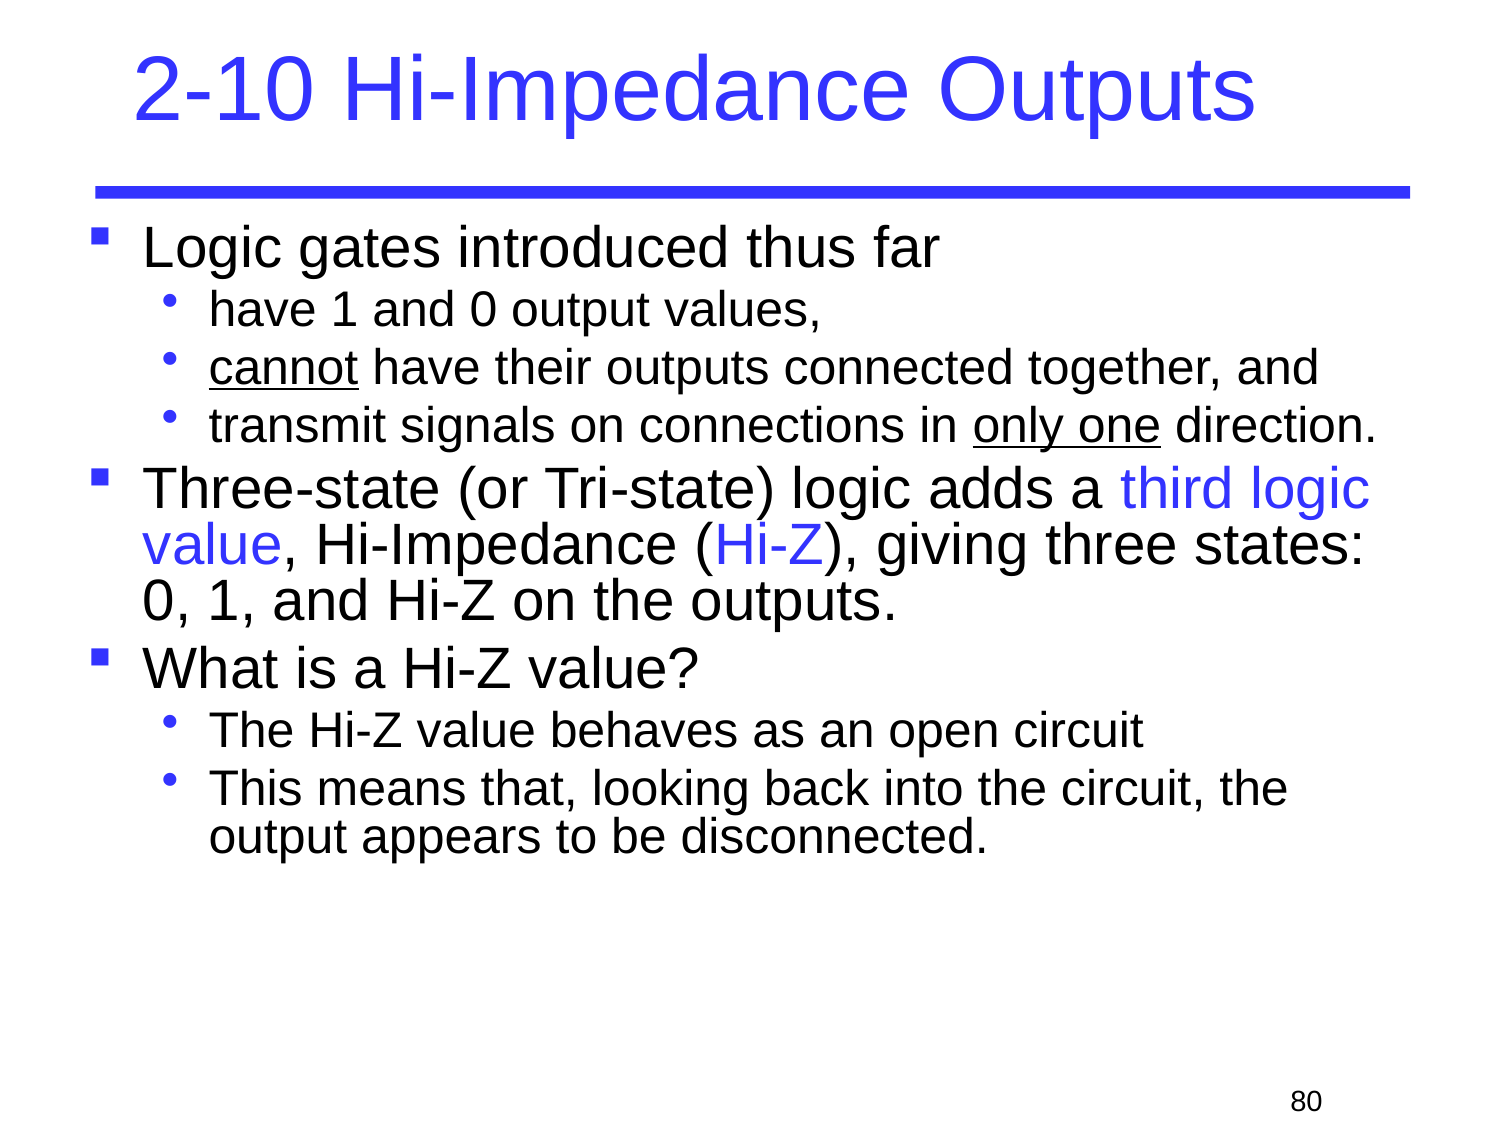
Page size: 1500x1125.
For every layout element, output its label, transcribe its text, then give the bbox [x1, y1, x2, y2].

title 2-10 Hi-Impedance Outputs [117, 0, 1393, 168]
list Logic gates introduced thus far have 1 and 0 output values, cannot have their outputs connected together, and transmit signals on connections in only one direction. Three-state (or Tri-state) logic adds a third logic value, Hi-Impedance (Hi-Z), giving three states: 0, 1, and Hi-Z on the outputs. What is a Hi-Z value? The Hi-Z value behaves as an open circuit This means that, looking back into the circuit, the output appears to be disconnected. [71, 214, 1414, 1041]
